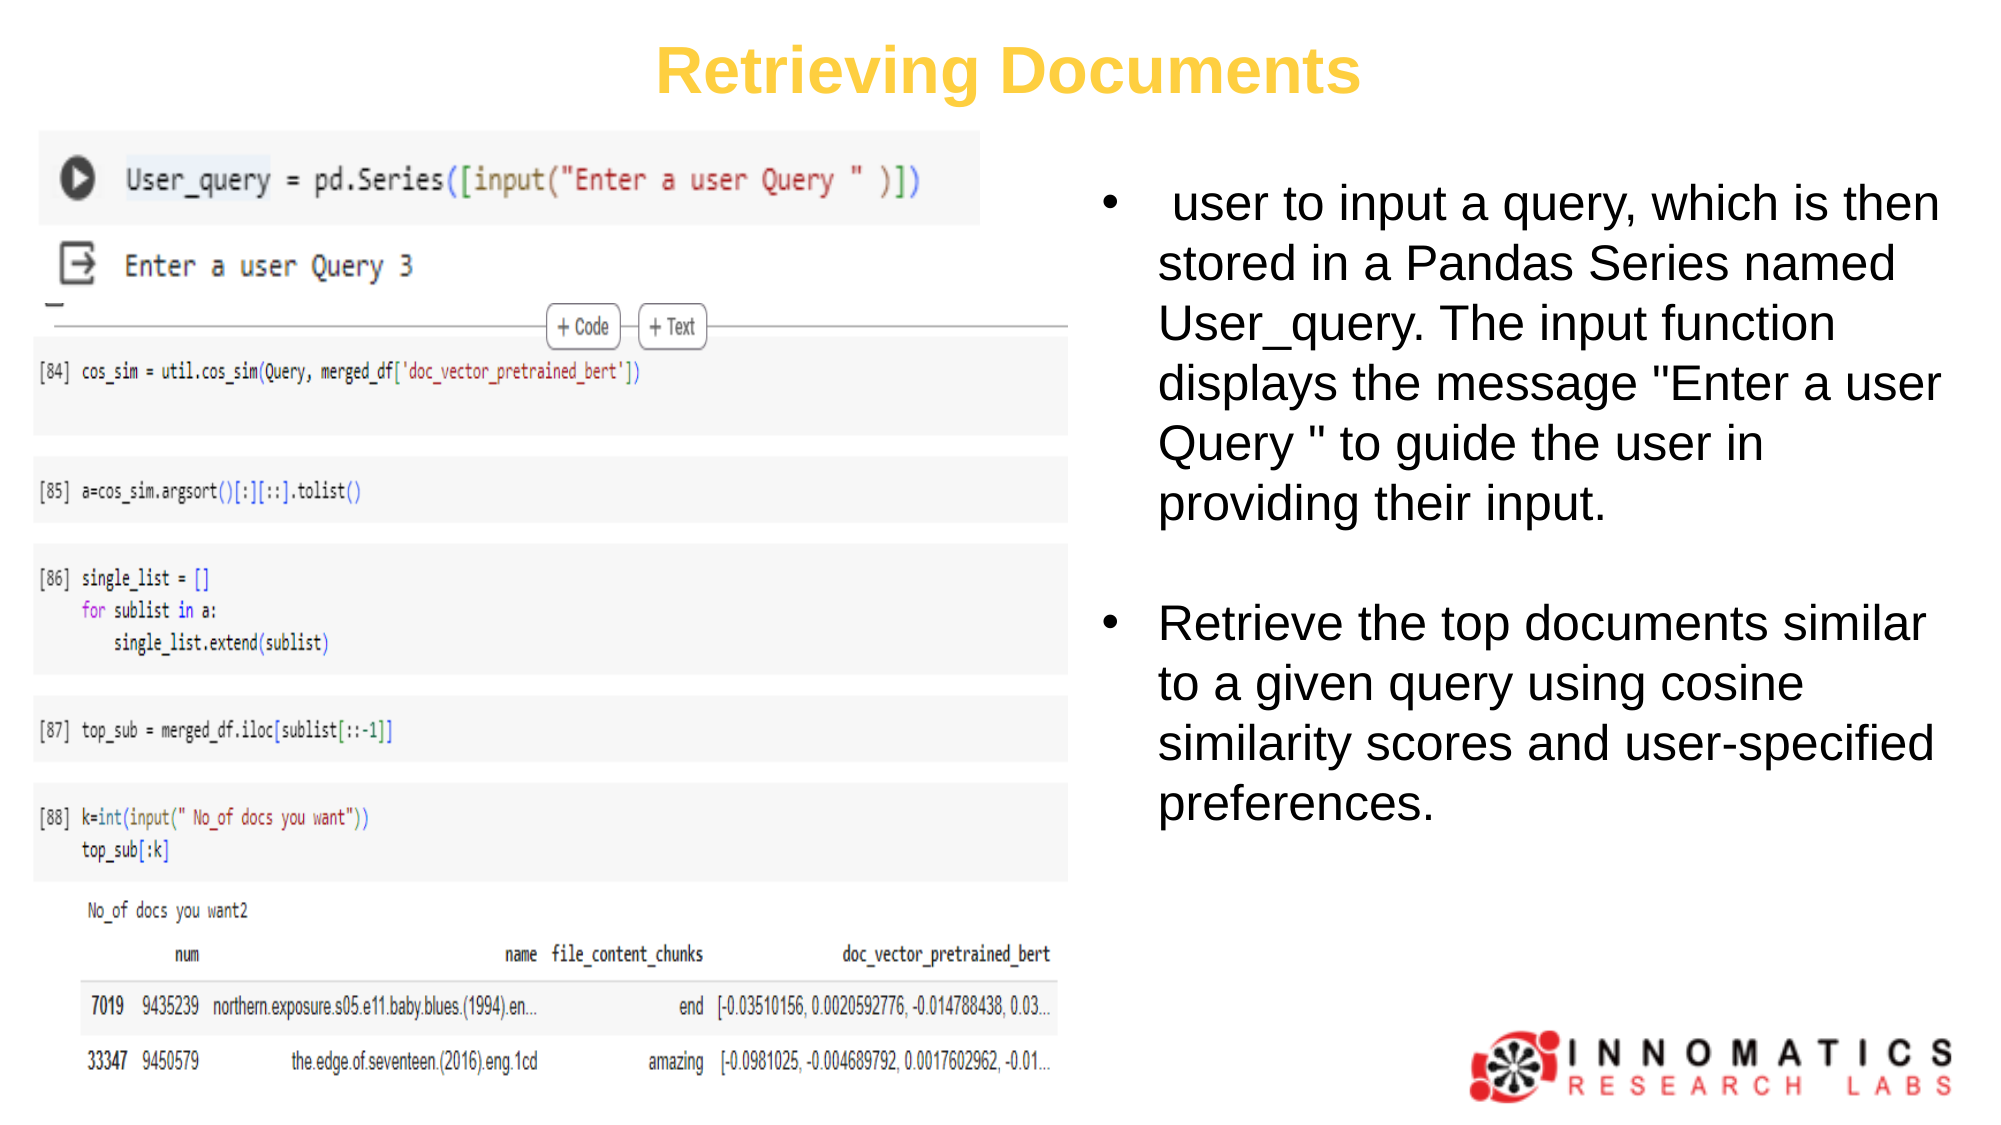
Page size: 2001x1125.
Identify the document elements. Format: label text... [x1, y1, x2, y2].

picture [29, 126, 1069, 1125]
picture [1445, 1014, 1975, 1125]
text_box user to input a query, which is then stored in a Pandas Series named User_query. The input function displays the message "Enter a user Query " to guide the user in providing their input. Retrieve the top documents similar to a given query using cosine similarity scores and user-specified preferences. [1086, 103, 1968, 1013]
text_box Retrieving Documents [0, 19, 2000, 152]
